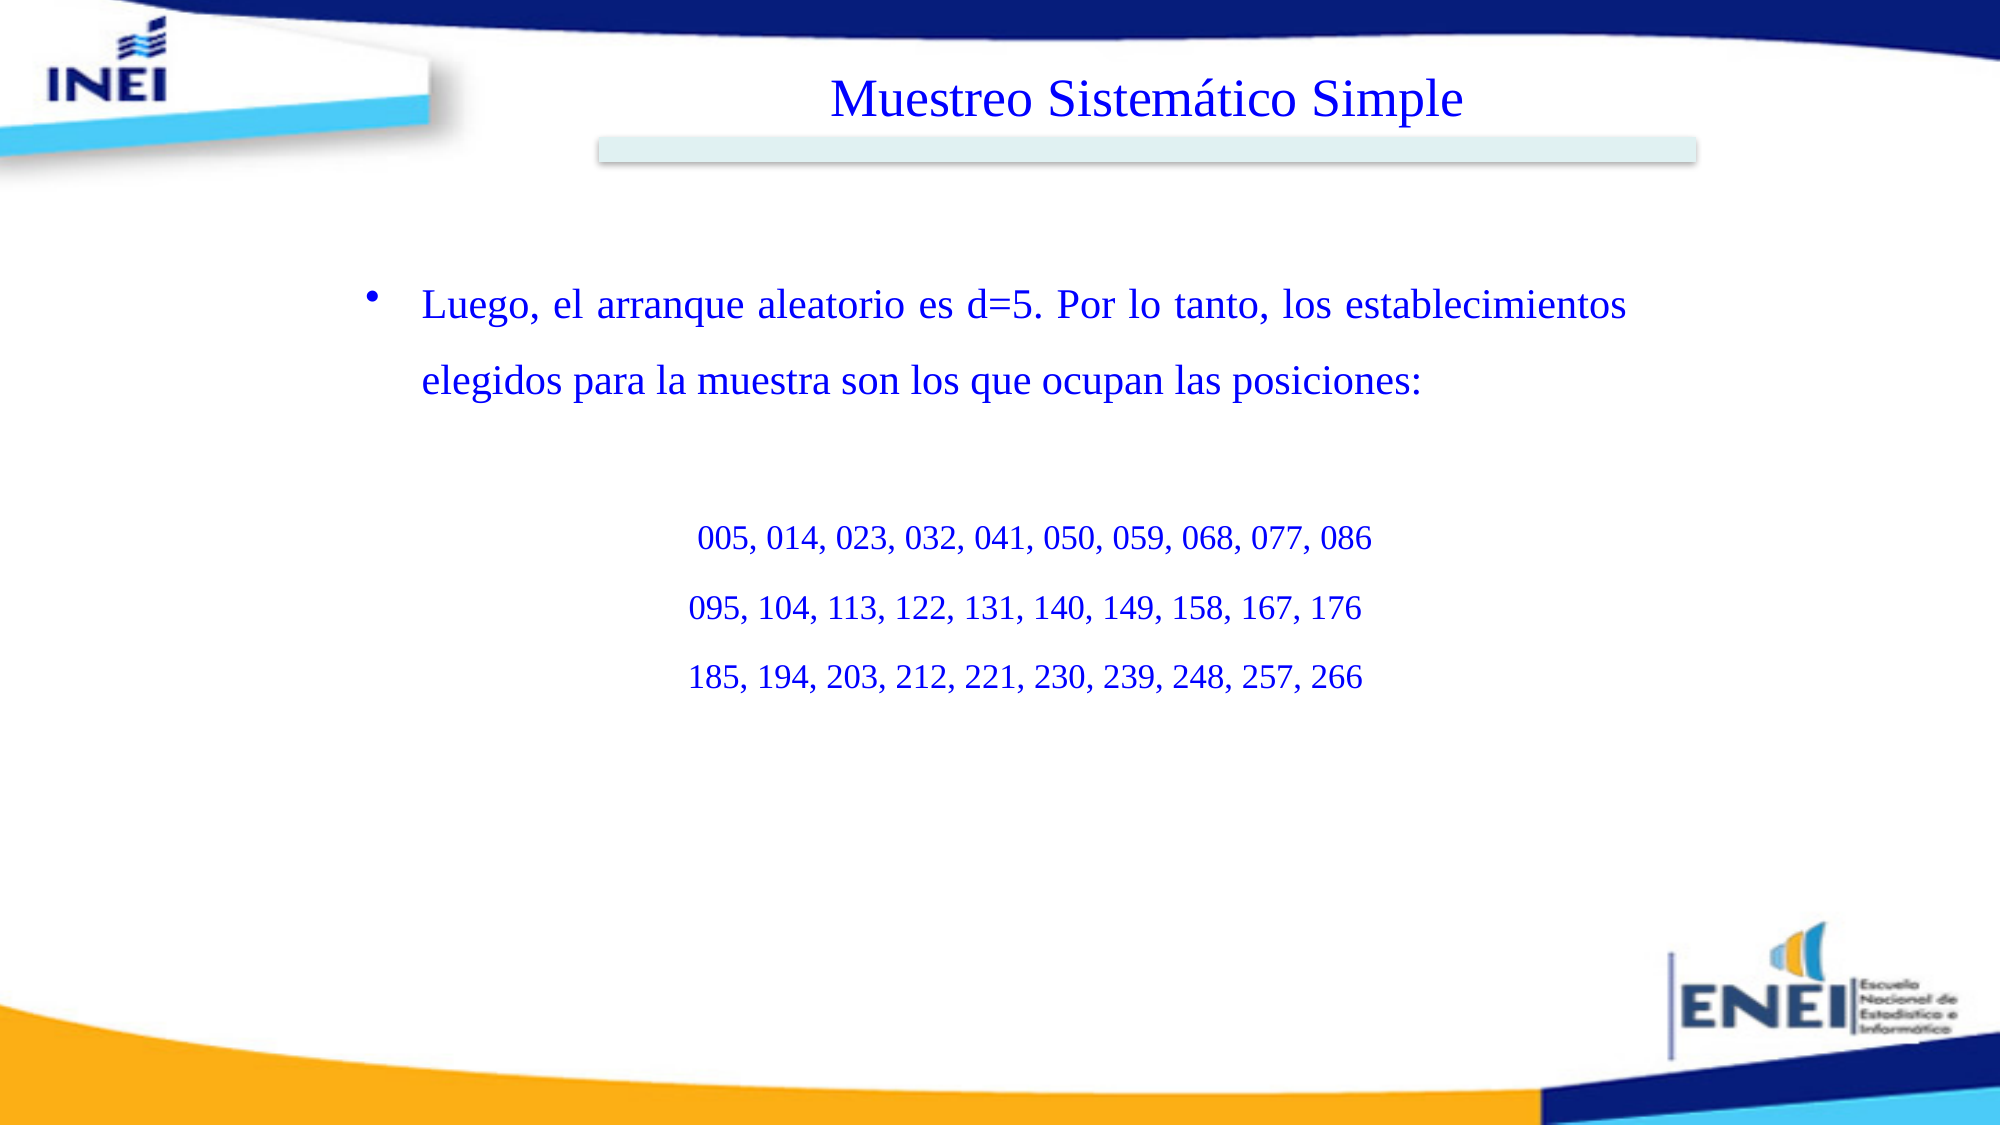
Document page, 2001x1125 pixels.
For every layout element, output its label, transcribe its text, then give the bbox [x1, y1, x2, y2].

picture [0, 0, 2000, 1125]
text_box Muestreo Sistemático Simple [621, 55, 1674, 135]
list Luego, el arranque aleatorio es d=5. Por lo tanto, los establecimientos elegidos para la muestra son los que ocupan las posiciones: 005, 014, 023, 032, 041, 050, 059, 068, 077, 086 095, 104, 113, 122, 131, 140, 149, 158, 167, 176 185, 194, 203, 212, 221, 230, 239, 248, 257, 266 [350, 243, 1645, 903]
